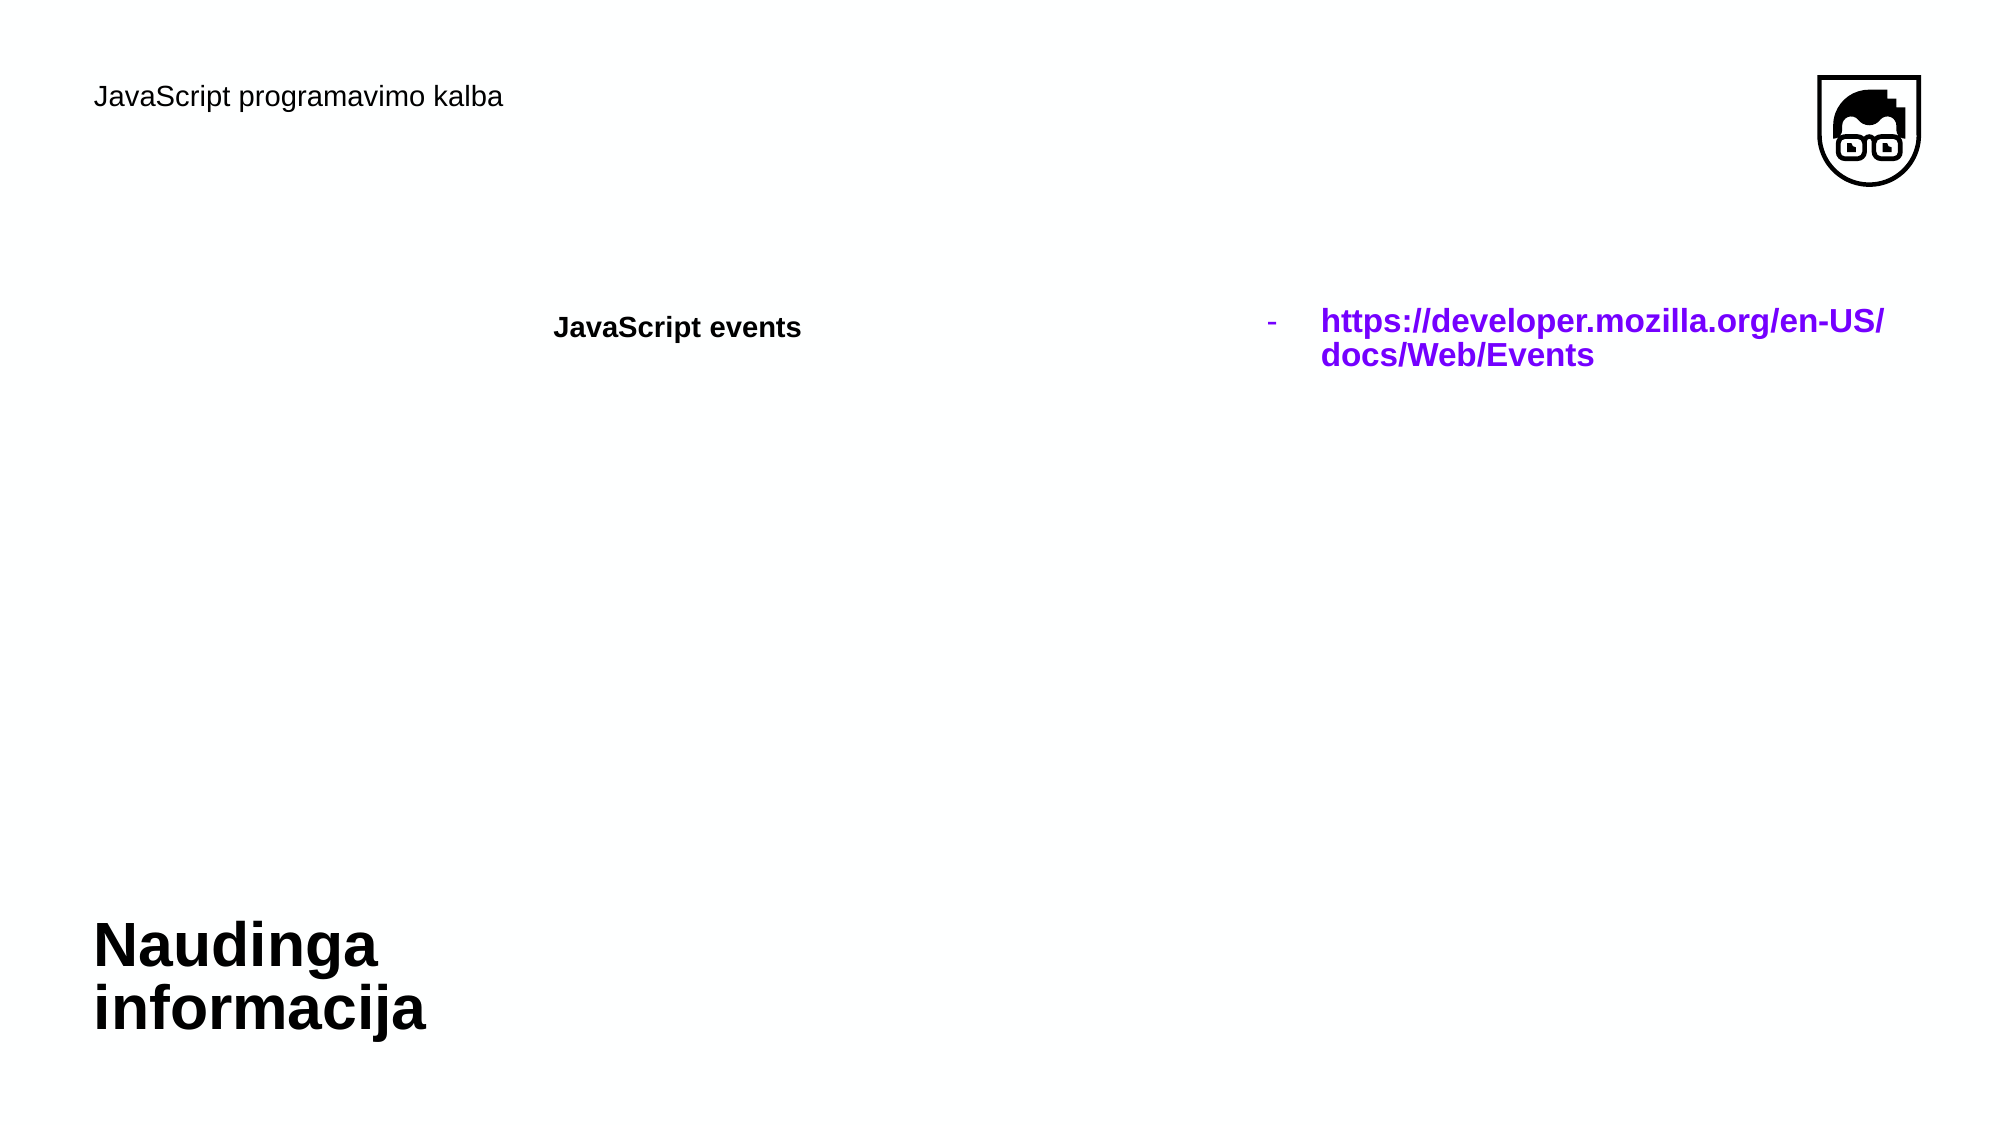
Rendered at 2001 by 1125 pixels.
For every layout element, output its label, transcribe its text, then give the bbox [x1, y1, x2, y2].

list JavaScript programavimo kalba [78, 75, 1000, 150]
title Naudinga informacija [78, 825, 464, 1050]
list JavaScript events [538, 298, 1154, 359]
list https://developer.mozilla.org/en-US/docs/Web/Events [1230, 298, 1922, 427]
